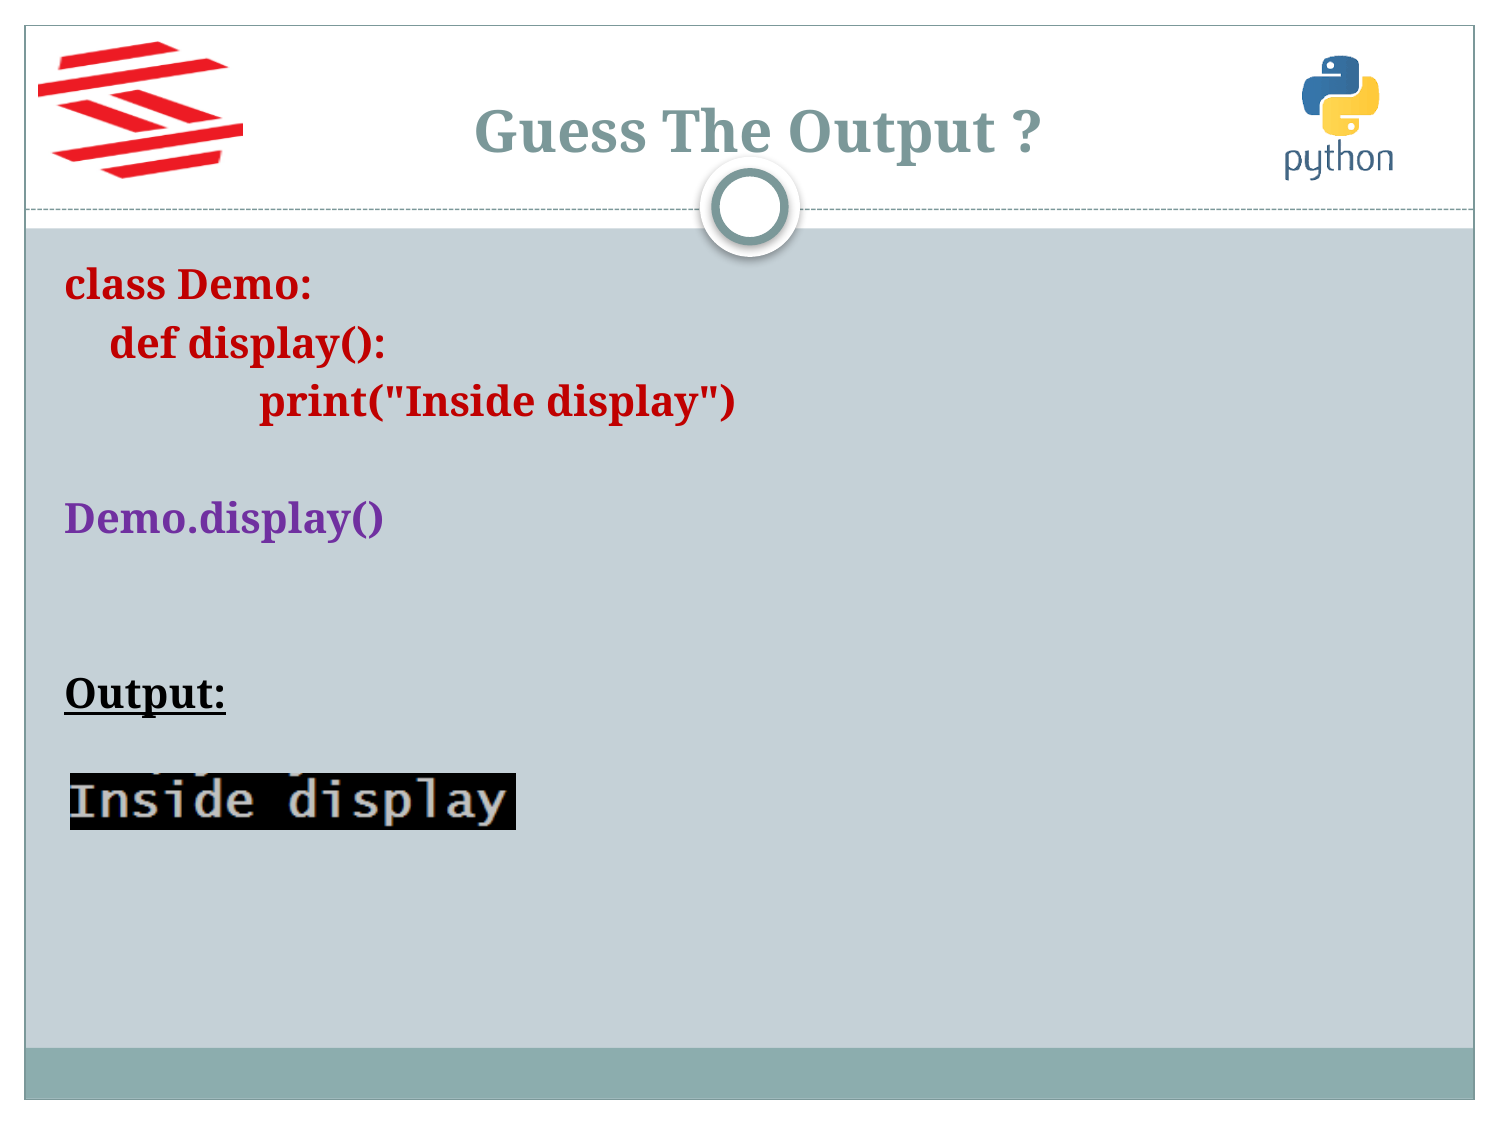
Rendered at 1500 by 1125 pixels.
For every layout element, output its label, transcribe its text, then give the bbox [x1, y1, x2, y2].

picture [1206, 53, 1471, 186]
title Guess The Output ? [248, 46, 1459, 172]
picture [37, 40, 243, 185]
list class Demo: def display(): print("Inside display") Demo.display() Output: [49, 250, 1445, 1047]
picture [70, 773, 516, 830]
